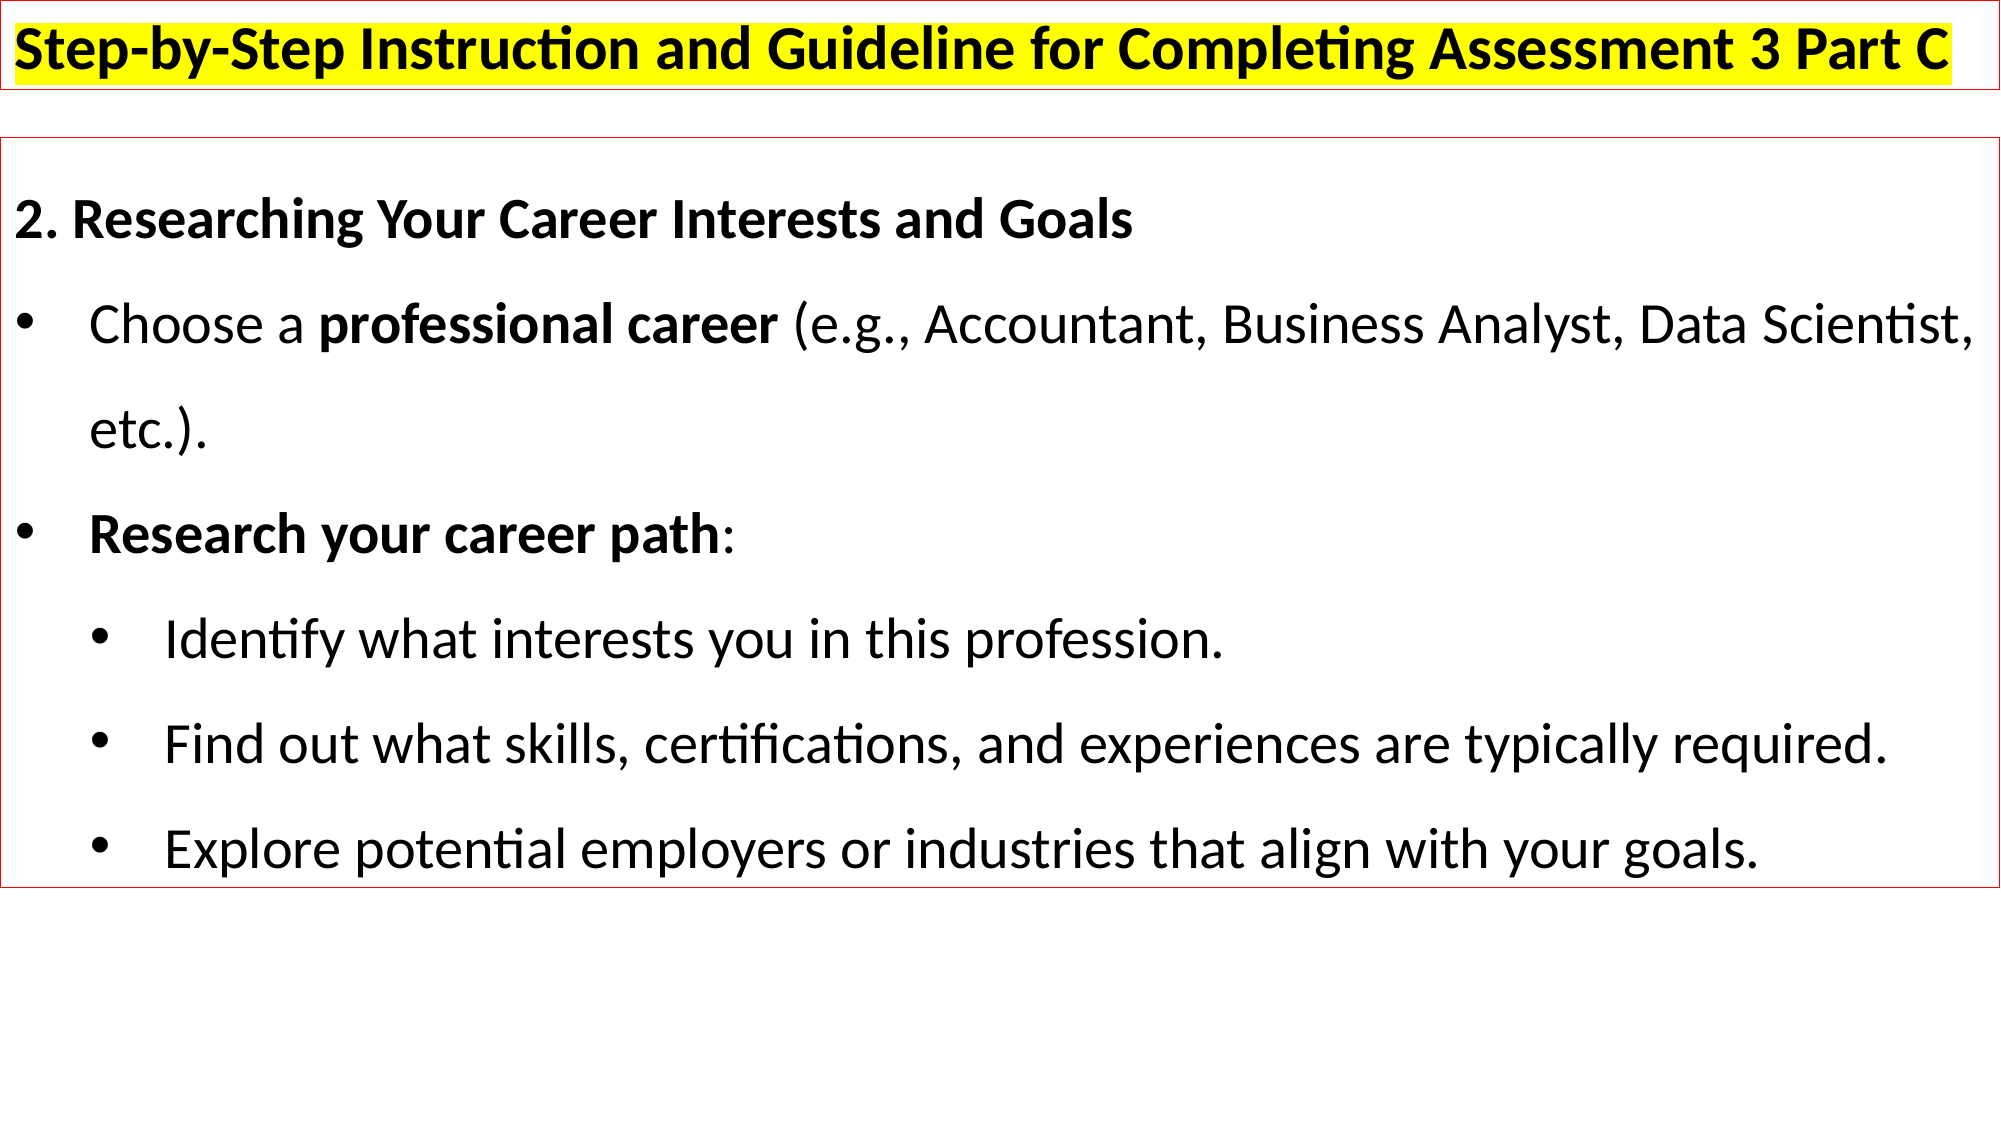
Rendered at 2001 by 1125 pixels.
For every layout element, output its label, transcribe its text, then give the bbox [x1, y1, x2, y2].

text_box 2. Researching Your Career Interests and Goals Choose a professional career (e.g., Accountant, Business Analyst, Data Scientist, etc.). Research your career path: Identify what interests you in this profession. Find out what skills, certifications, and experiences are typically required. Explore potential employers or industries that align with your goals. [0, 137, 2000, 888]
text_box Step-by-Step Instruction and Guideline for Completing Assessment 3 Part C [0, 0, 2000, 90]
